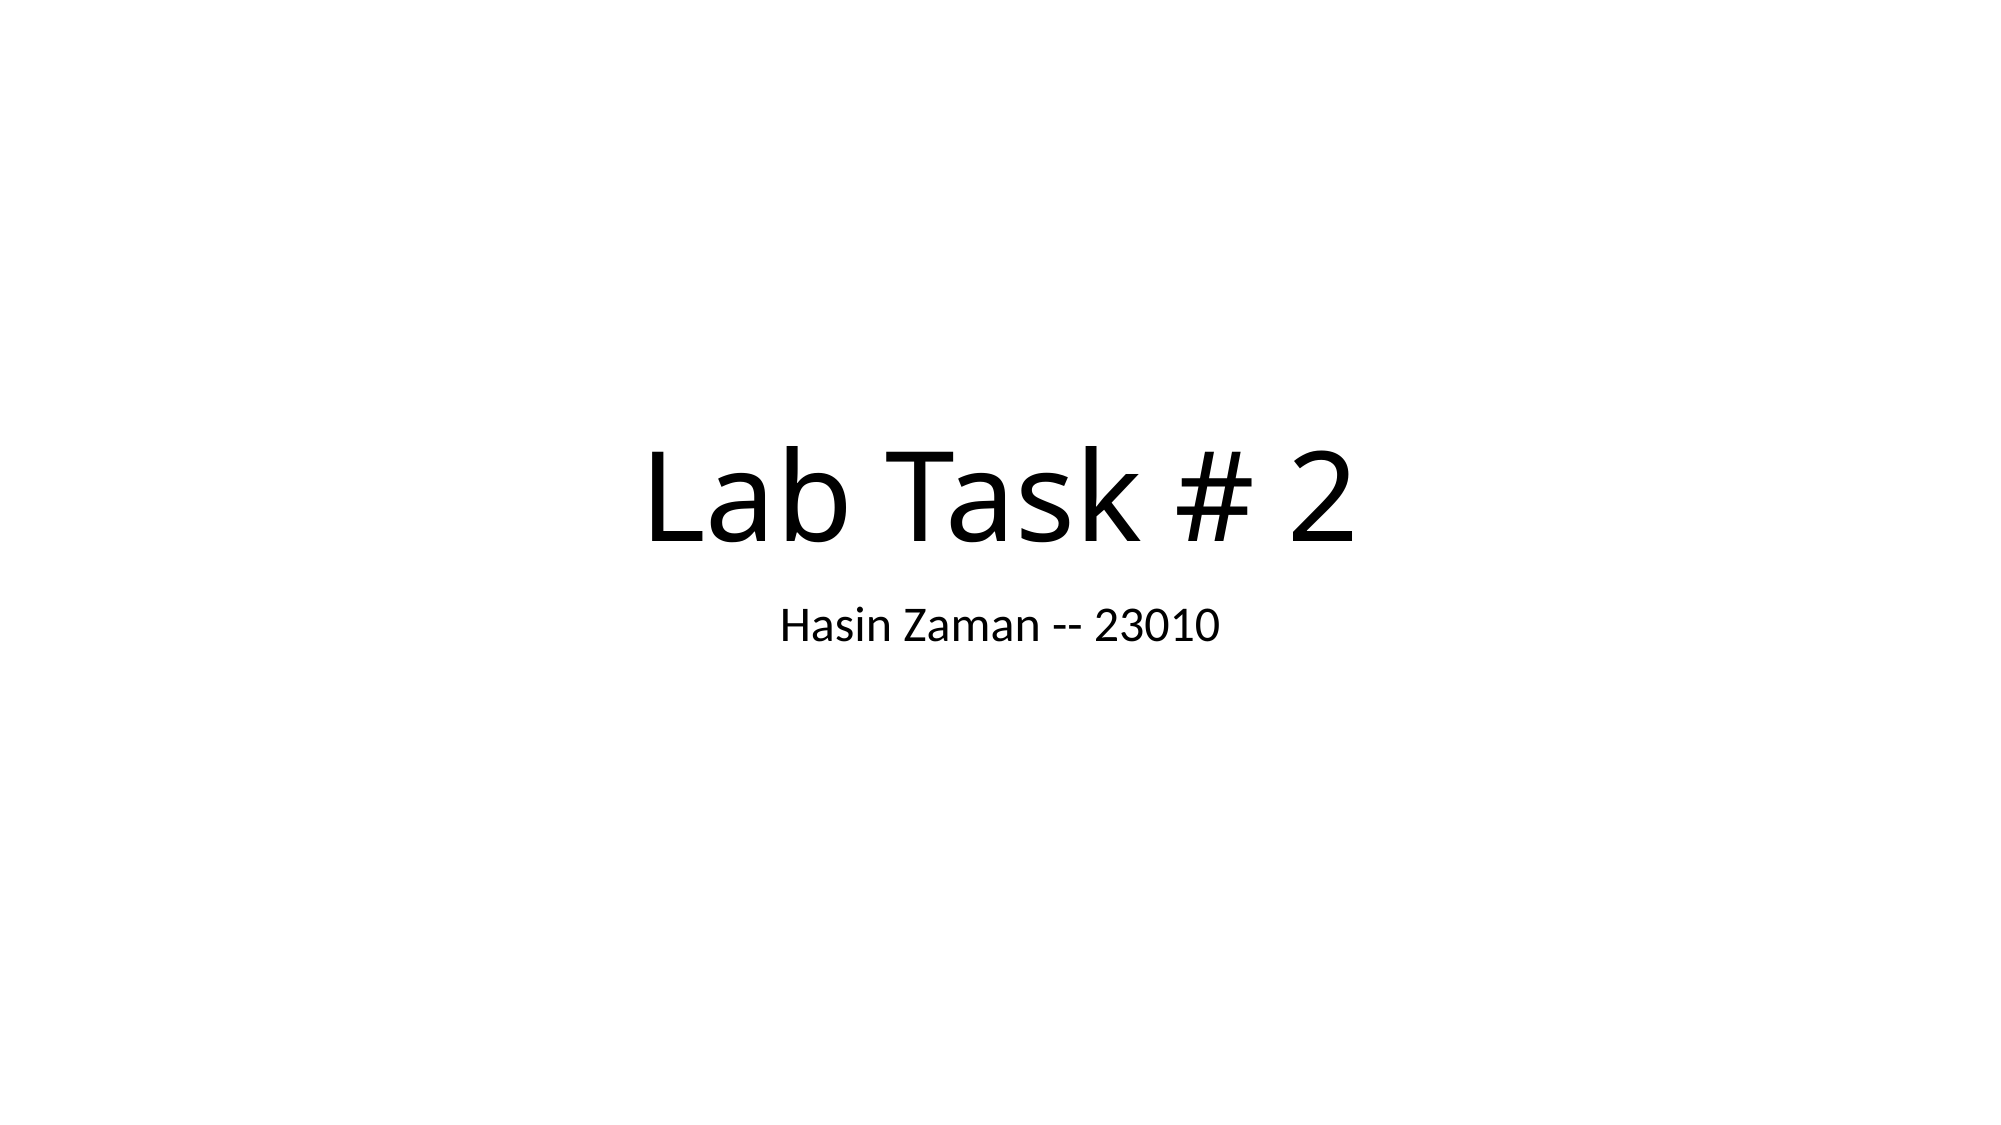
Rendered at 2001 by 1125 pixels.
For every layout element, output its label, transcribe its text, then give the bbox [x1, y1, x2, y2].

title Lab Task # 2 [249, 184, 1750, 576]
subtitle Hasin Zaman -- 23010 [249, 590, 1750, 863]
